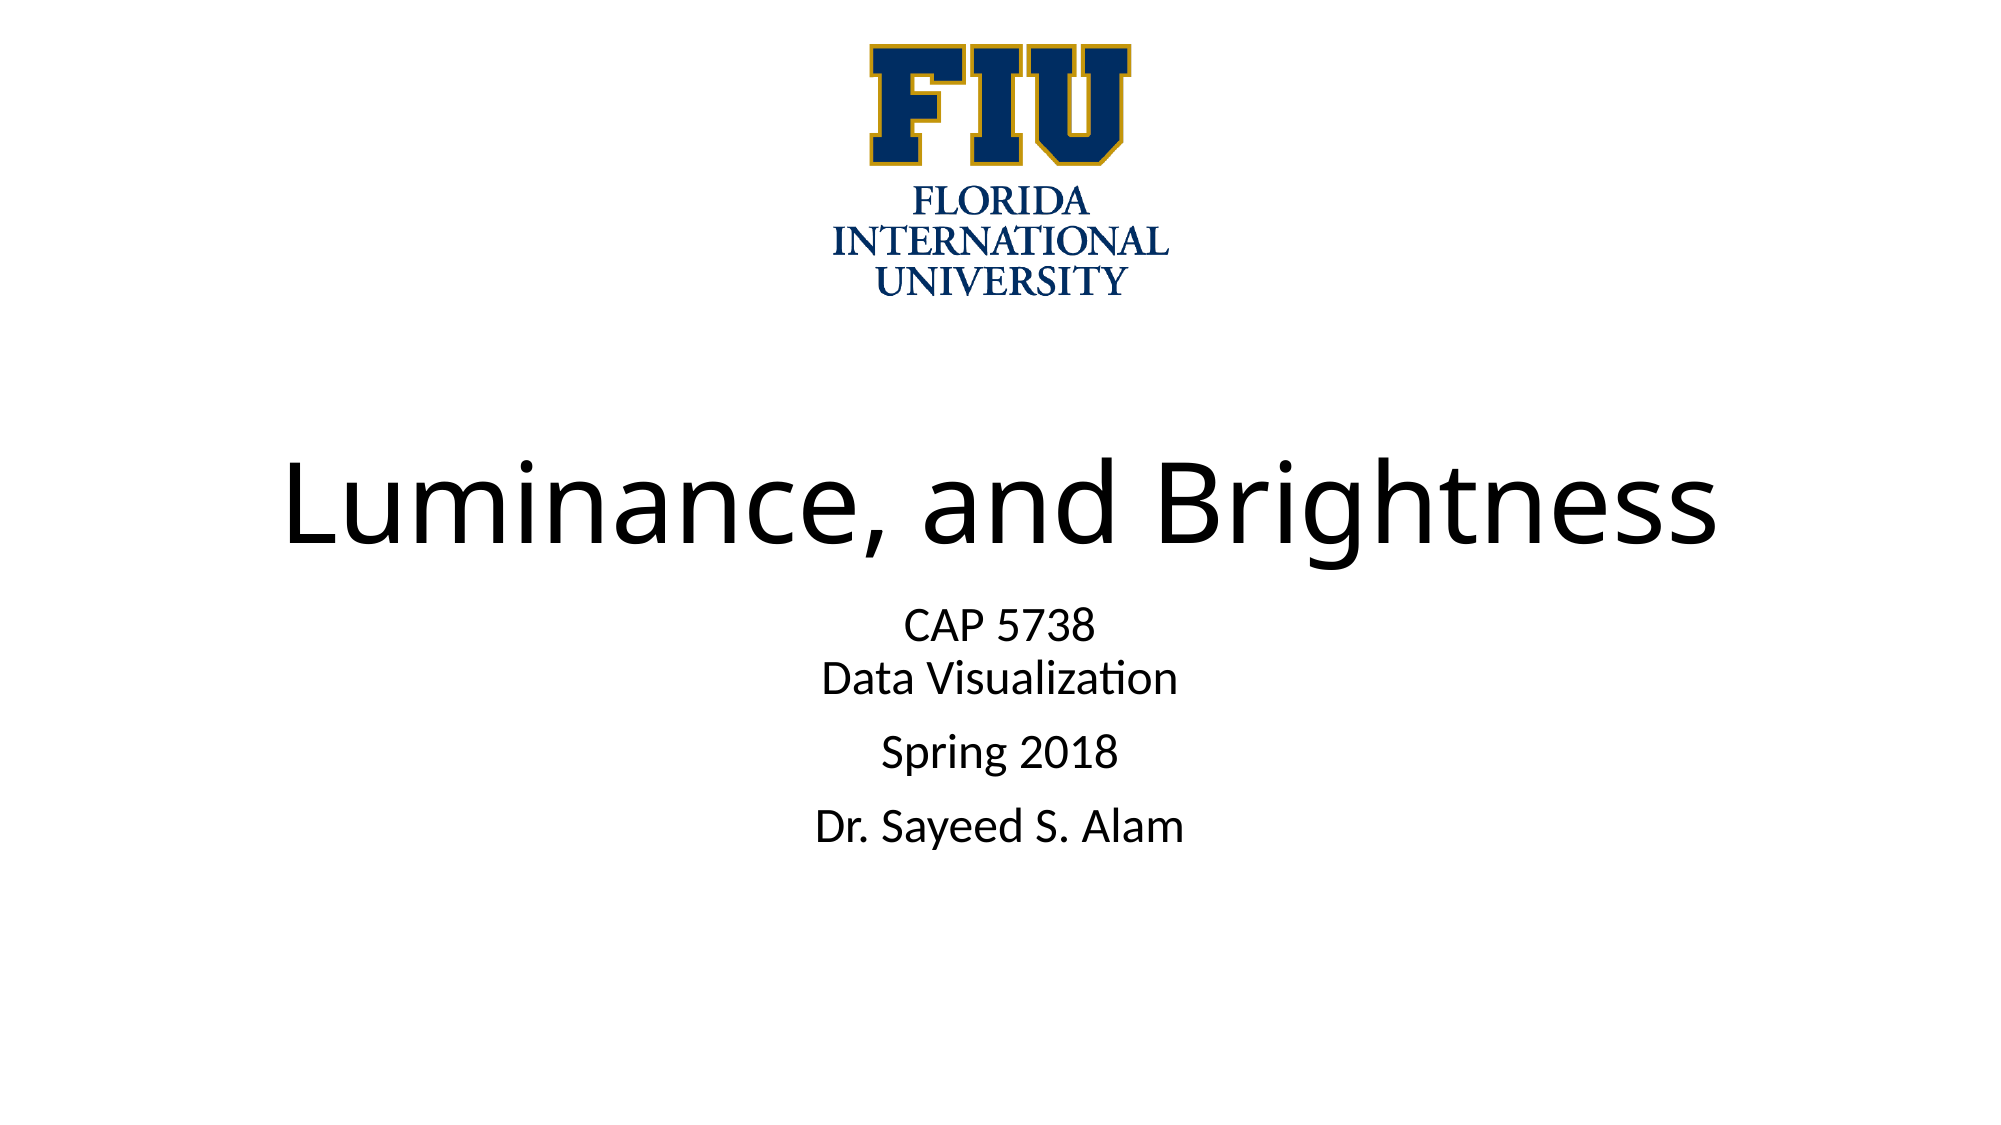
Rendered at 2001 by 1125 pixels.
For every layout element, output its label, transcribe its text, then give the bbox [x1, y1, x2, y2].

subtitle CAP 5738 Data Visualization Spring 2018 Dr. Sayeed S. Alam [249, 590, 1750, 863]
picture [823, 44, 1177, 309]
title Luminance, and Brightness [249, 184, 1750, 576]
